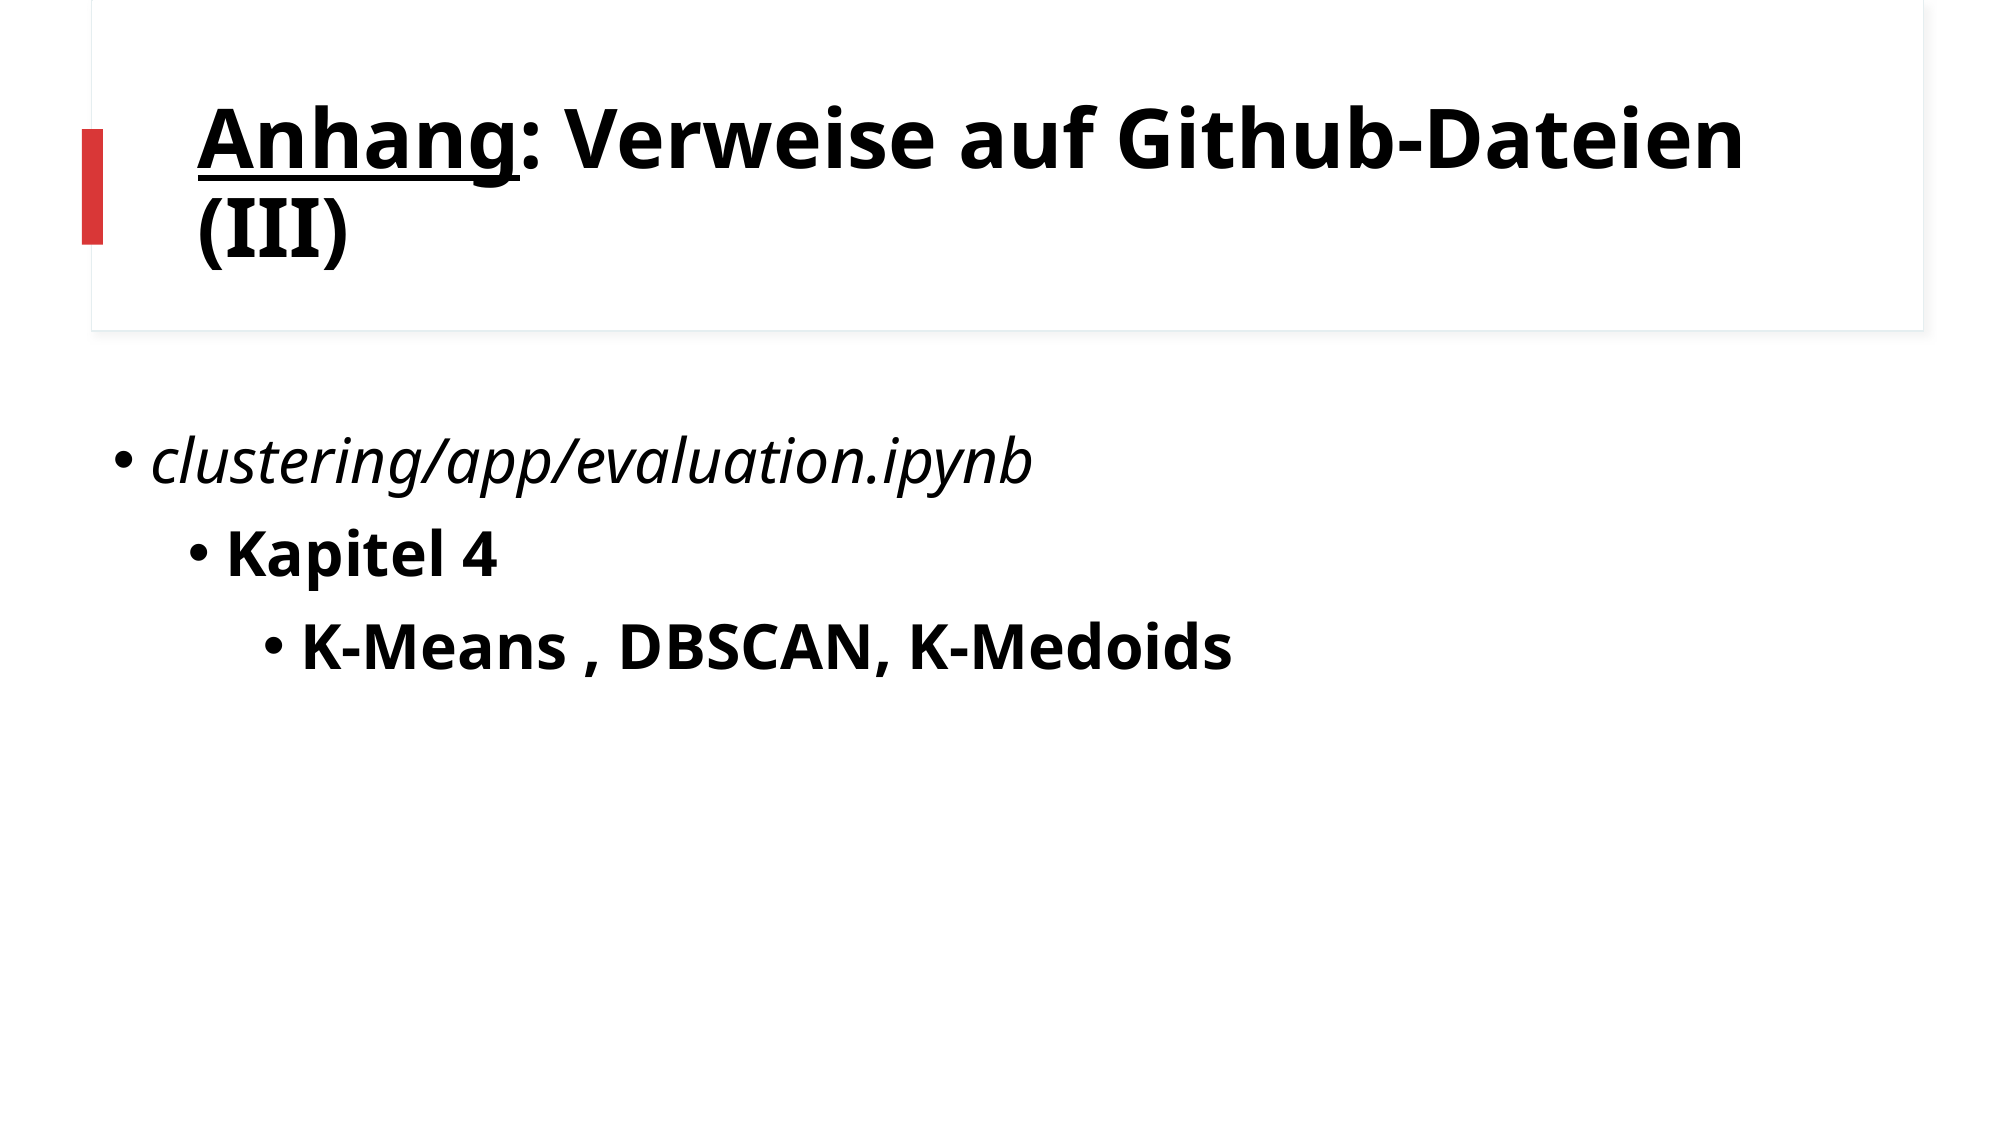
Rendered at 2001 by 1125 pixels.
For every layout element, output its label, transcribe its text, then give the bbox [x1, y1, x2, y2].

title Anhang: Verweise auf Github-Dateien (III) [183, 90, 1851, 284]
list clustering/app/evaluation.ipynb Kapitel 4 K-Means , DBSCAN, K-Medoids [97, 406, 1851, 1097]
